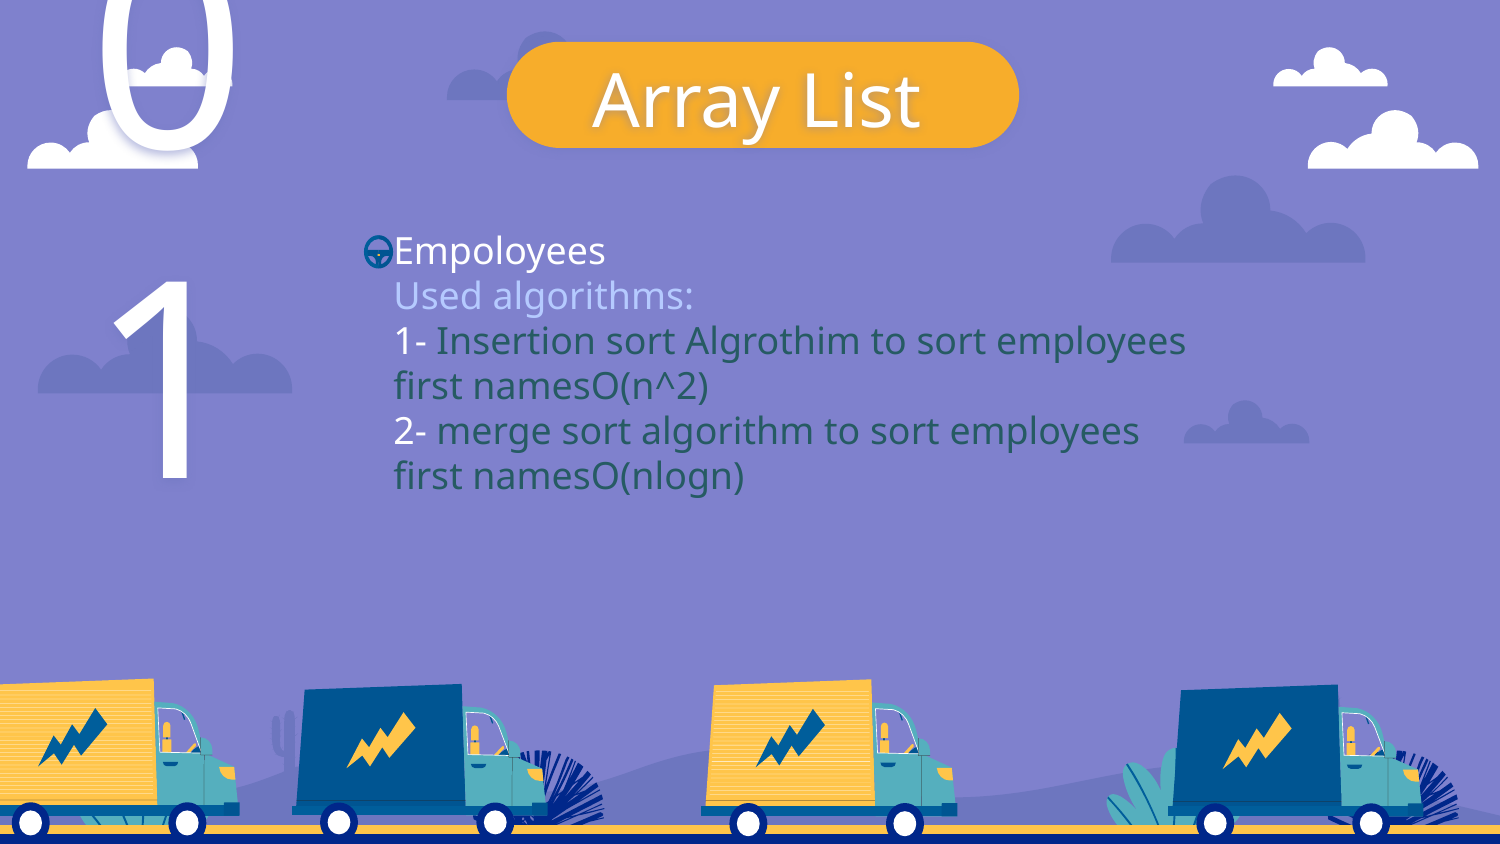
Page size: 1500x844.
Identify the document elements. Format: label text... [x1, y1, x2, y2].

title Array List [557, 28, 1022, 167]
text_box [363, 234, 394, 269]
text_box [1168, 684, 1424, 844]
title 01 [0, 137, 338, 549]
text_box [0, 678, 240, 844]
text_box [506, 42, 551, 148]
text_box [291, 683, 548, 843]
text_box Empoloyees Used algorithms: 1- Insertion sort Algrothim to sort employees first namesO(n^2) 2- merge sort algorithm to sort employees first namesO(nlogn) [378, 219, 1258, 505]
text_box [700, 678, 958, 844]
